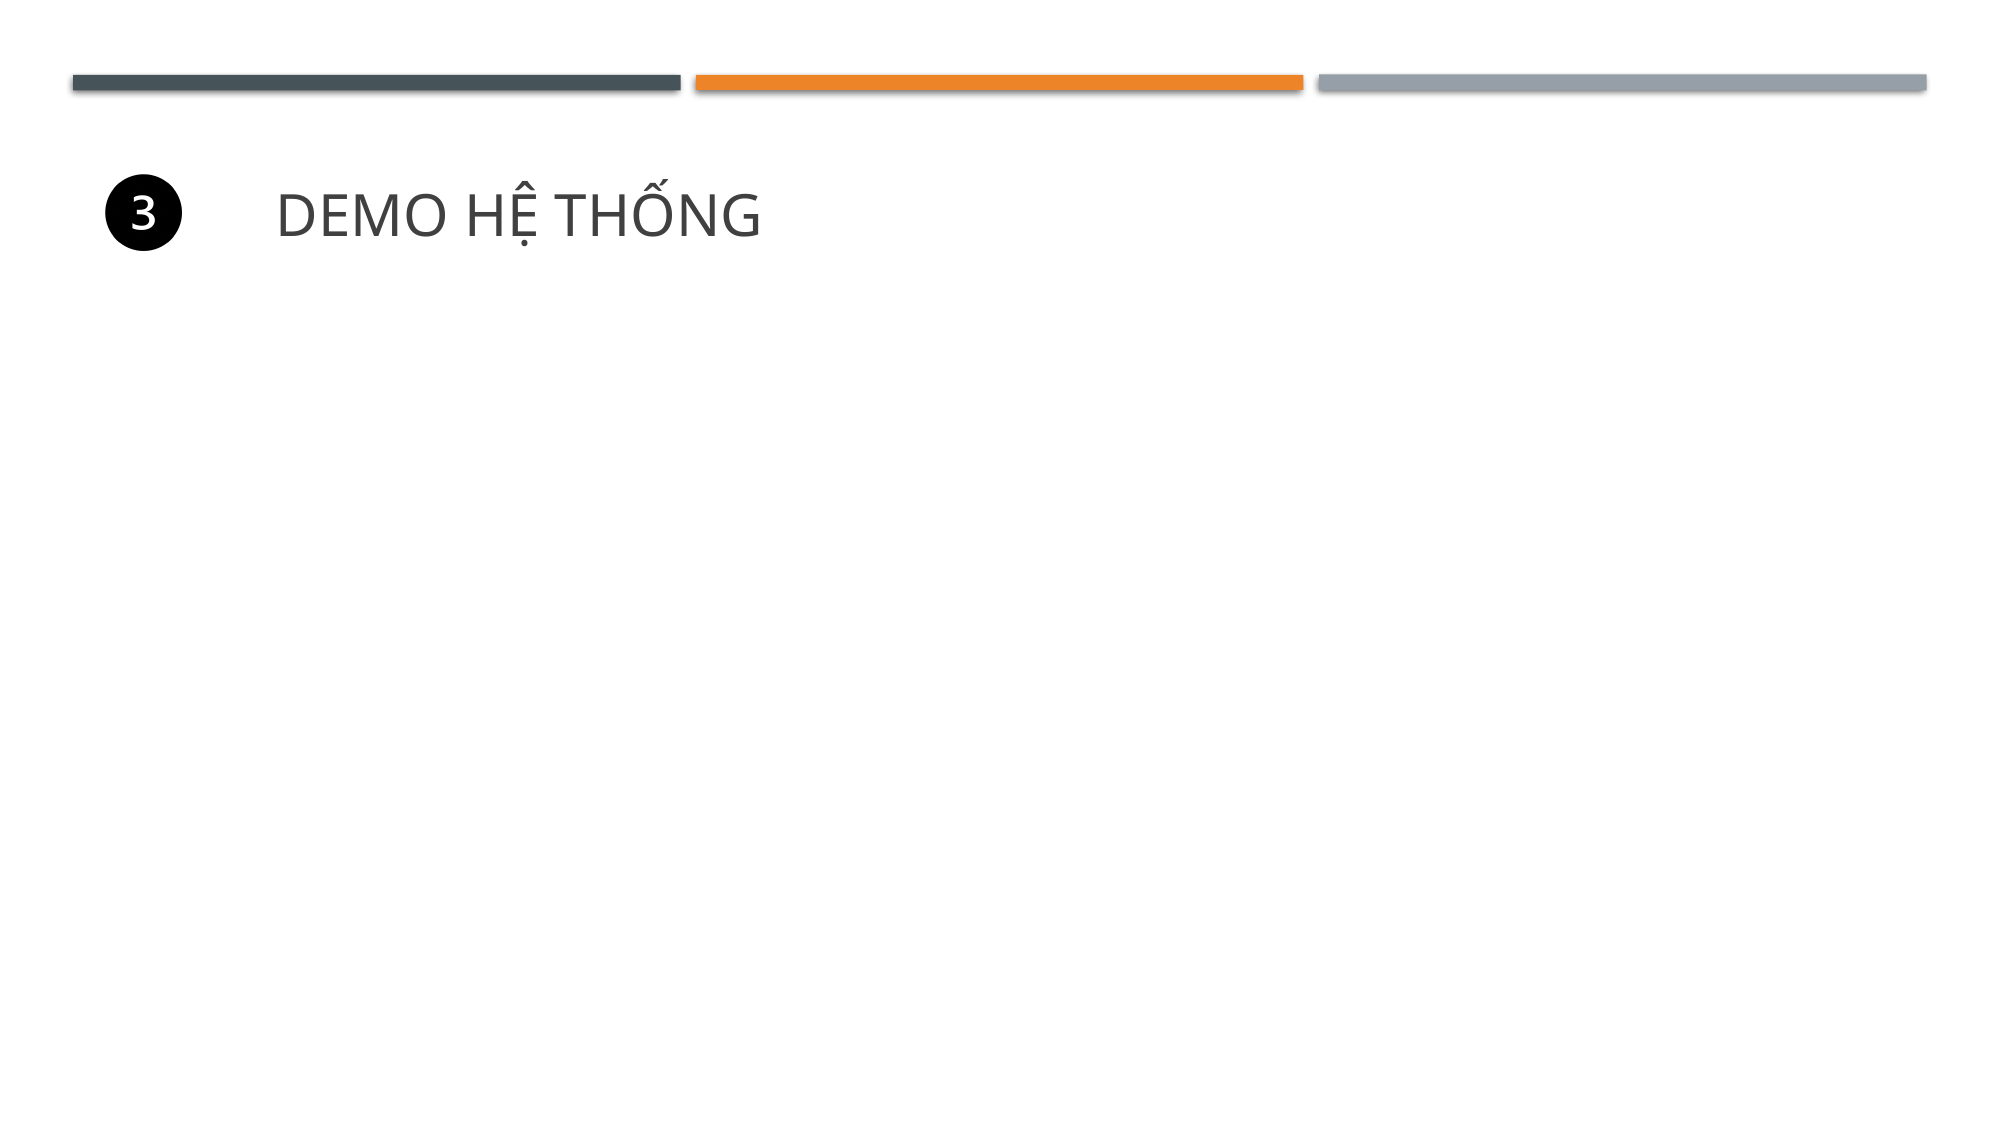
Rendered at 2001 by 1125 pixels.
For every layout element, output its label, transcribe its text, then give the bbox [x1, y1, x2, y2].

picture [94, 163, 193, 262]
title Demo hệ thống [95, 115, 1905, 311]
